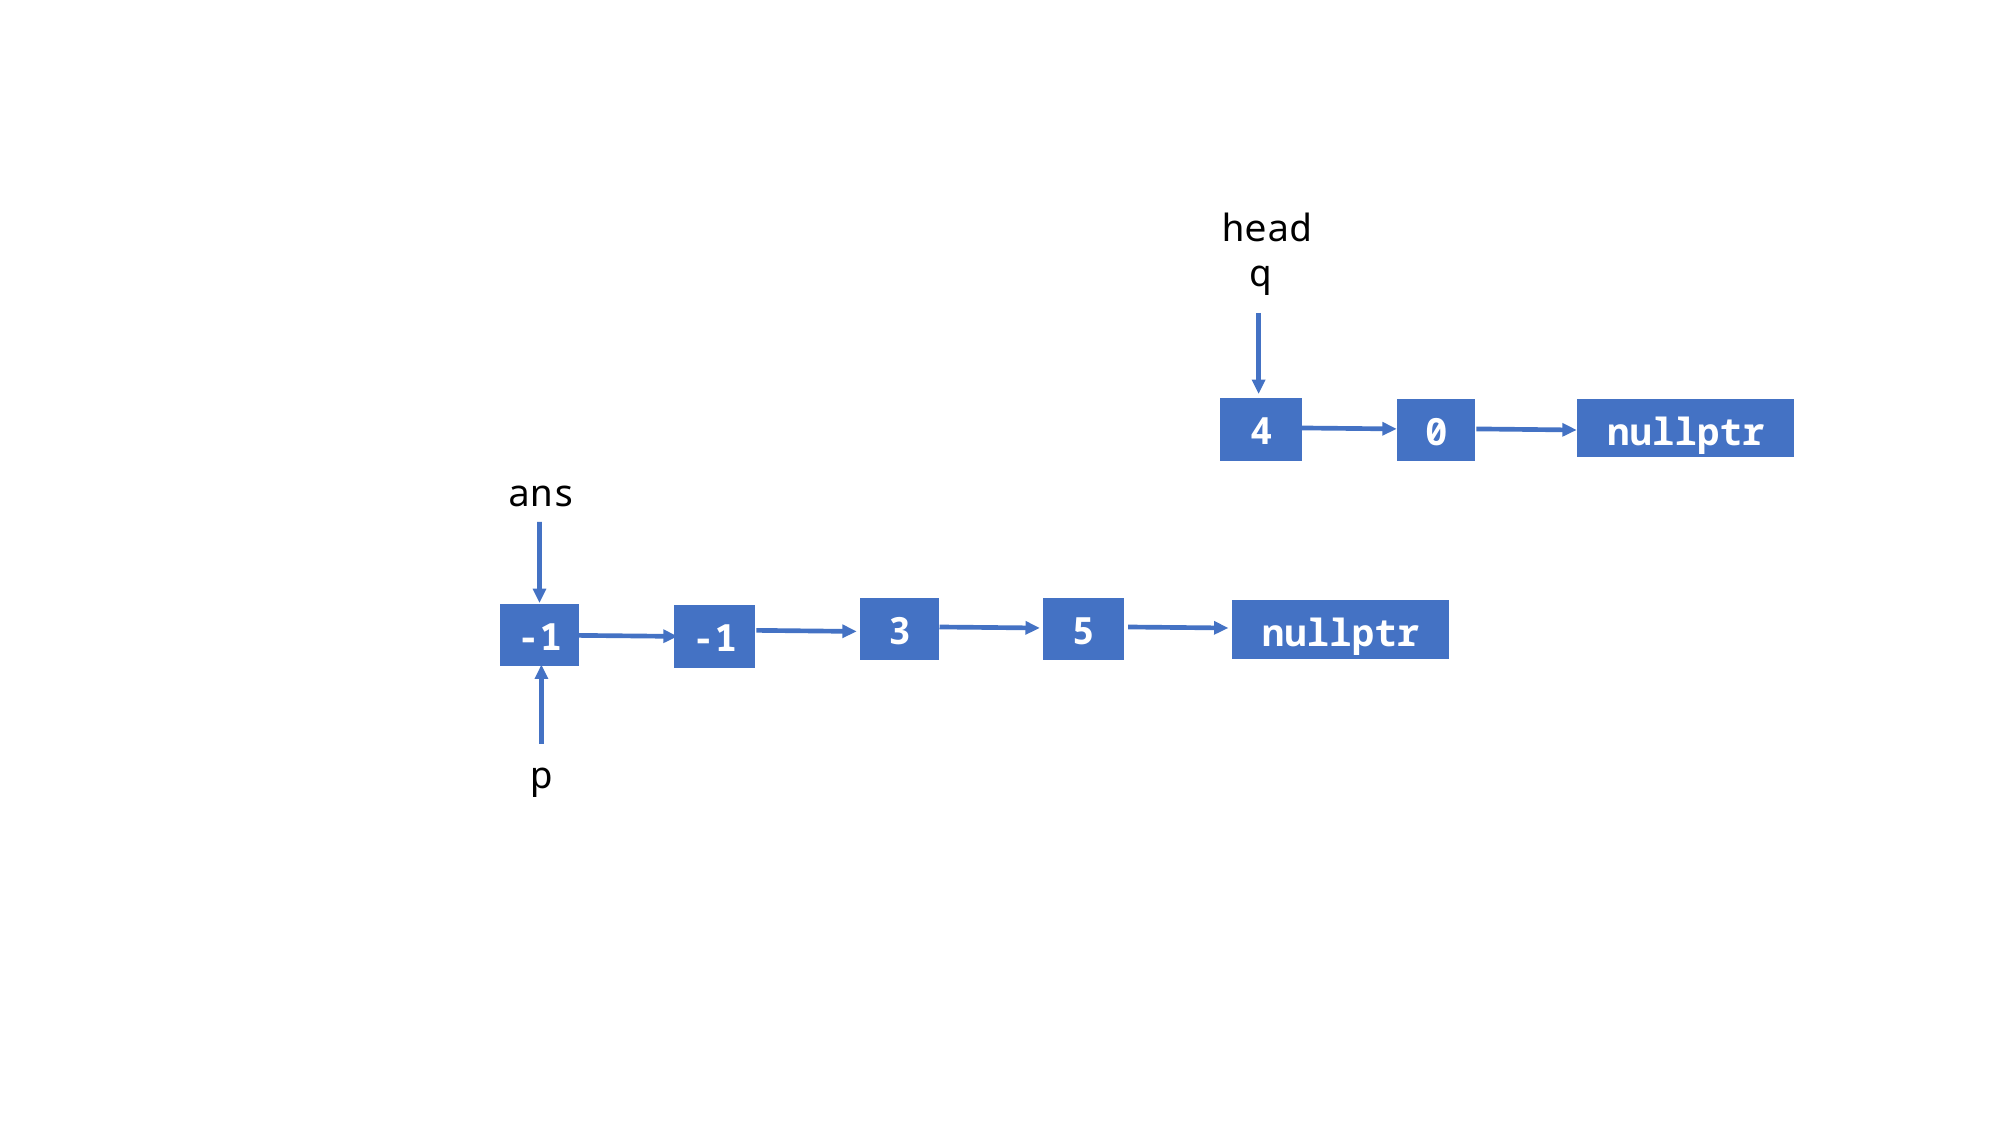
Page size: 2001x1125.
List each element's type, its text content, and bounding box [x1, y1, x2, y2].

table_header -1 [500, 604, 579, 666]
text_box q [1200, 257, 1321, 302]
table_header 4 [1220, 398, 1302, 461]
table_header nullptr [1577, 399, 1794, 457]
text_box head [1178, 196, 1356, 257]
table_header 0 [1397, 399, 1475, 461]
table_header nullptr [1232, 600, 1449, 659]
table_header 5 [1043, 598, 1124, 660]
table_header 3 [860, 598, 939, 660]
text_box ans [481, 461, 602, 522]
table_header -1 [674, 605, 755, 668]
text_box p [481, 743, 602, 804]
